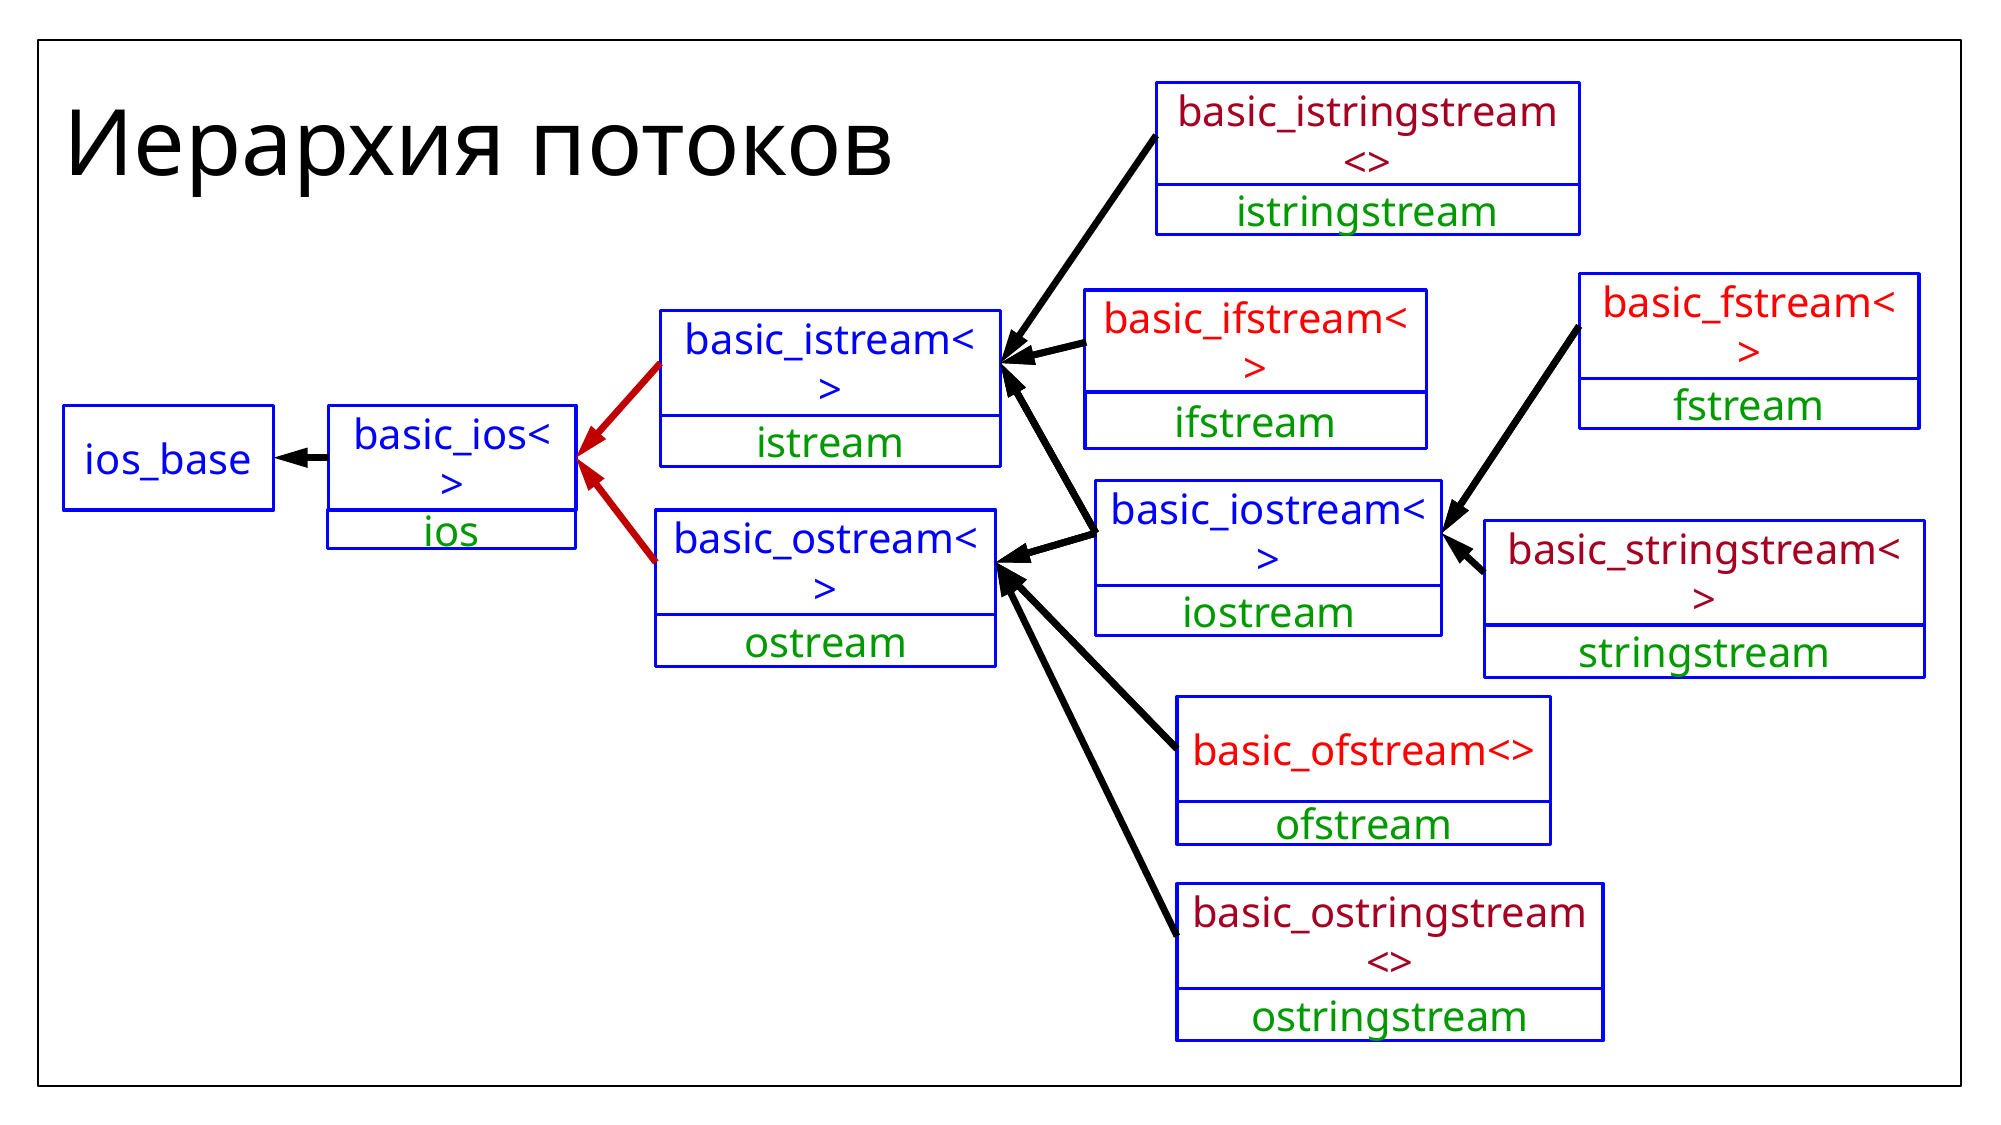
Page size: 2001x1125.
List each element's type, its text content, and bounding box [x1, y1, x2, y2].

text_box basic_ostringstream<> [1175, 882, 1605, 987]
text_box ifstream [1103, 390, 1428, 450]
text_box basic_ifstream<> [1103, 288, 1428, 390]
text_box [575, 457, 657, 563]
text_box iostream [1183, 584, 1443, 637]
text_box stringstream [1483, 624, 1926, 679]
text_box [1000, 134, 1157, 364]
text_box basic_istringstream<> [1155, 81, 1581, 183]
text_box ostringstream [1175, 987, 1605, 1042]
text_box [1000, 372, 1097, 534]
text_box basic_fstream<> [1578, 272, 1921, 377]
title Иерархия потоков [48, 34, 1669, 258]
text_box ofstream [1182, 800, 1552, 846]
text_box istringstream [1163, 183, 1581, 236]
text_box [1441, 532, 1485, 573]
text_box basic_ostream<> [654, 508, 993, 613]
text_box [995, 562, 1178, 937]
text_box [575, 362, 661, 458]
text_box ios_base [62, 404, 275, 512]
text_box ios [326, 508, 569, 550]
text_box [1441, 325, 1580, 534]
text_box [995, 537, 1097, 560]
text_box basic_stringstream<> [1483, 519, 1926, 624]
text_box fstream [1586, 377, 1921, 430]
text_box basic_iostream<> [1102, 479, 1443, 584]
text_box ostream [654, 613, 988, 668]
text_box istream [661, 414, 993, 468]
text_box basic_istream<> [659, 309, 994, 414]
text_box basic_ios<> [327, 404, 569, 508]
text_box basic_ofstream<> [1182, 695, 1552, 800]
